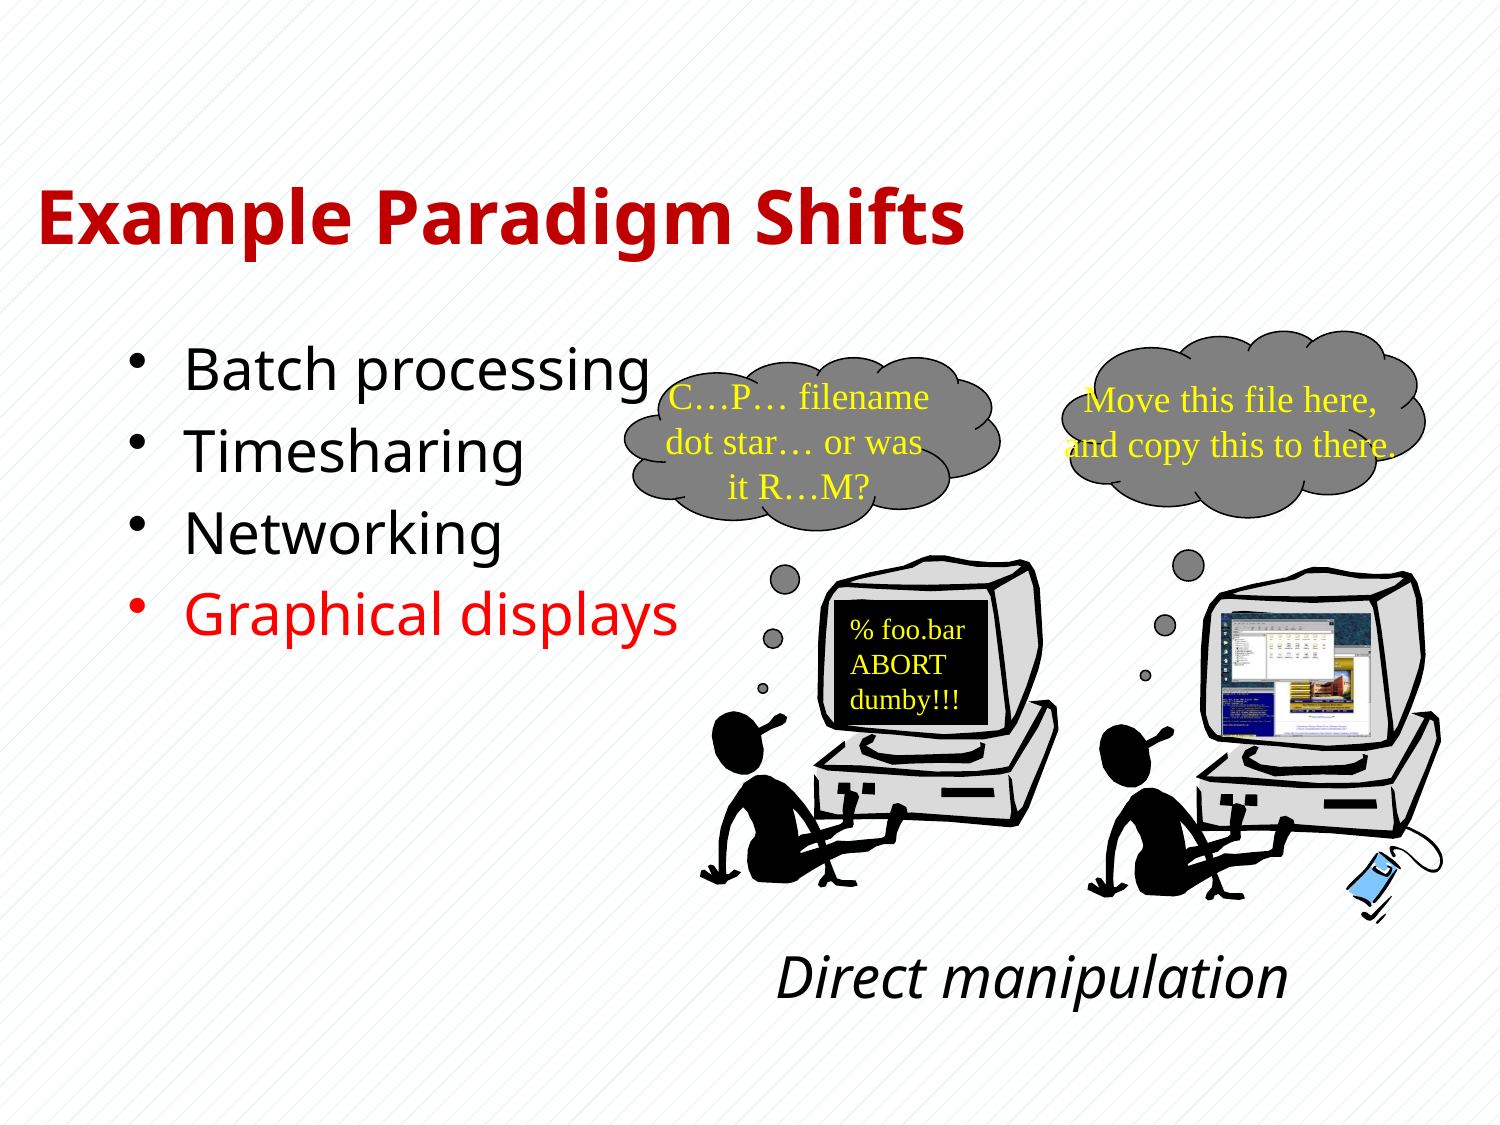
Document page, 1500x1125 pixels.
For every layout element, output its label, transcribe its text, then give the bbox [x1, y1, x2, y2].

title Example Paradigm Shifts [20, 159, 1146, 271]
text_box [699, 555, 1055, 888]
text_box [1087, 567, 1438, 921]
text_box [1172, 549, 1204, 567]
text_box Move this file here, and copy this to there. [1062, 331, 1426, 518]
picture [1221, 613, 1371, 737]
text_box C…P… filename dot star… or was it R…M? [624, 357, 1001, 531]
list Batch processing Timesharing Networking Graphical displays [112, 324, 738, 1000]
text_box Direct manipulation [760, 933, 1306, 1018]
